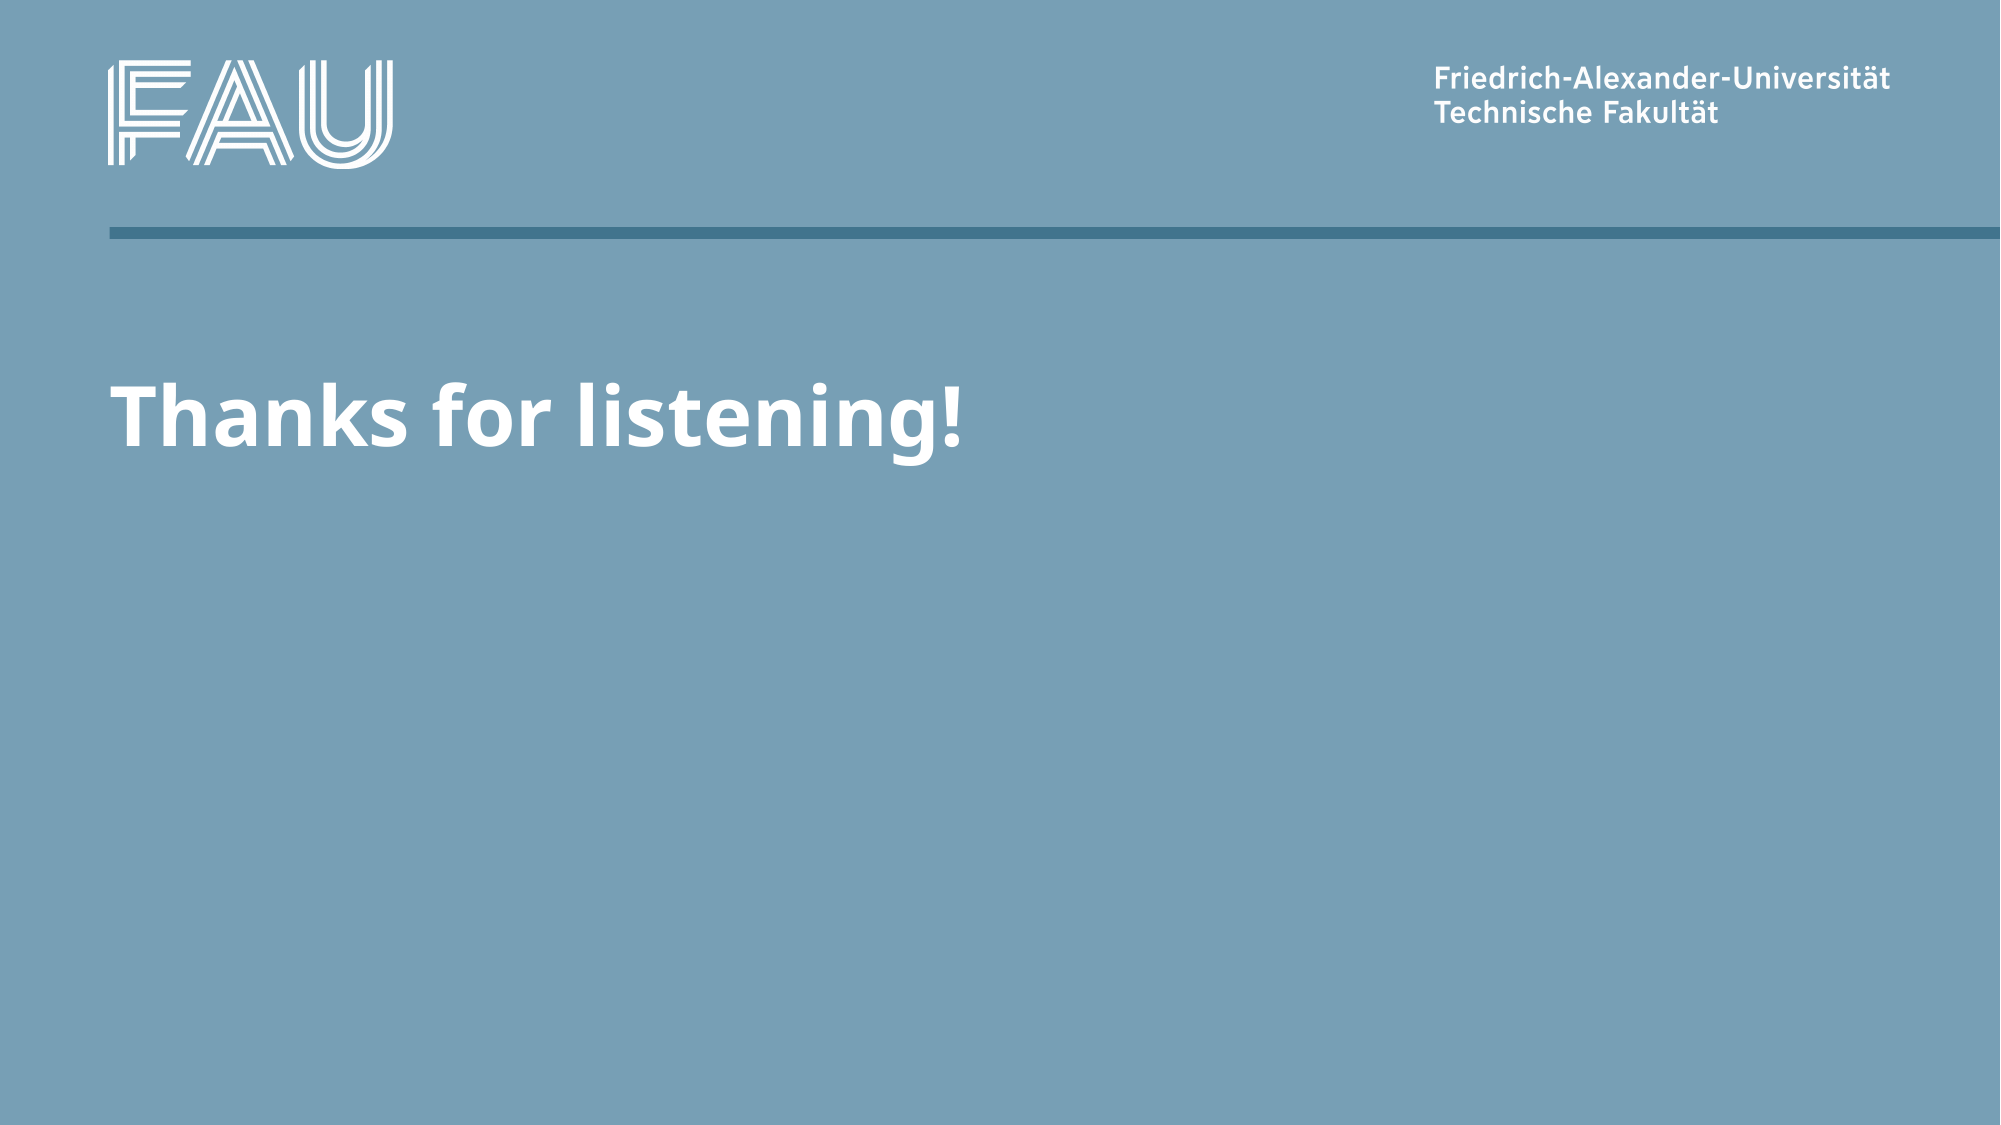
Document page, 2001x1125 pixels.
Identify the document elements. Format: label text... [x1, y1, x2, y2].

picture [108, 59, 394, 169]
title Thanks for listening! [109, 396, 1890, 466]
picture [1420, 39, 1917, 199]
